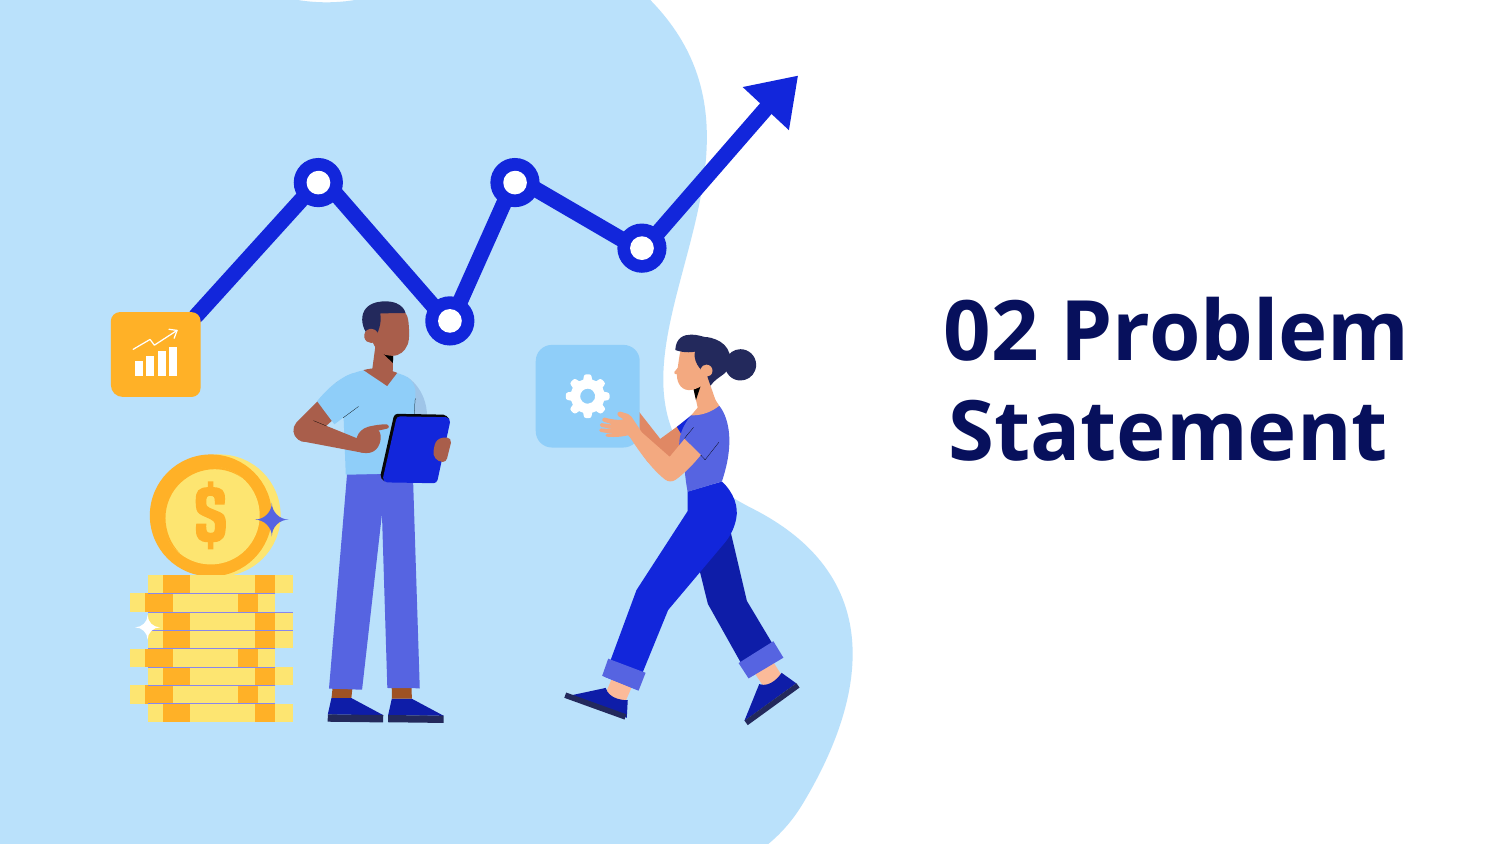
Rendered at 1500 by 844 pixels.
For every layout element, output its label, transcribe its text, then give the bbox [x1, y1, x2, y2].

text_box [110, 75, 800, 726]
title 02 Problem Statement [804, 262, 1425, 459]
